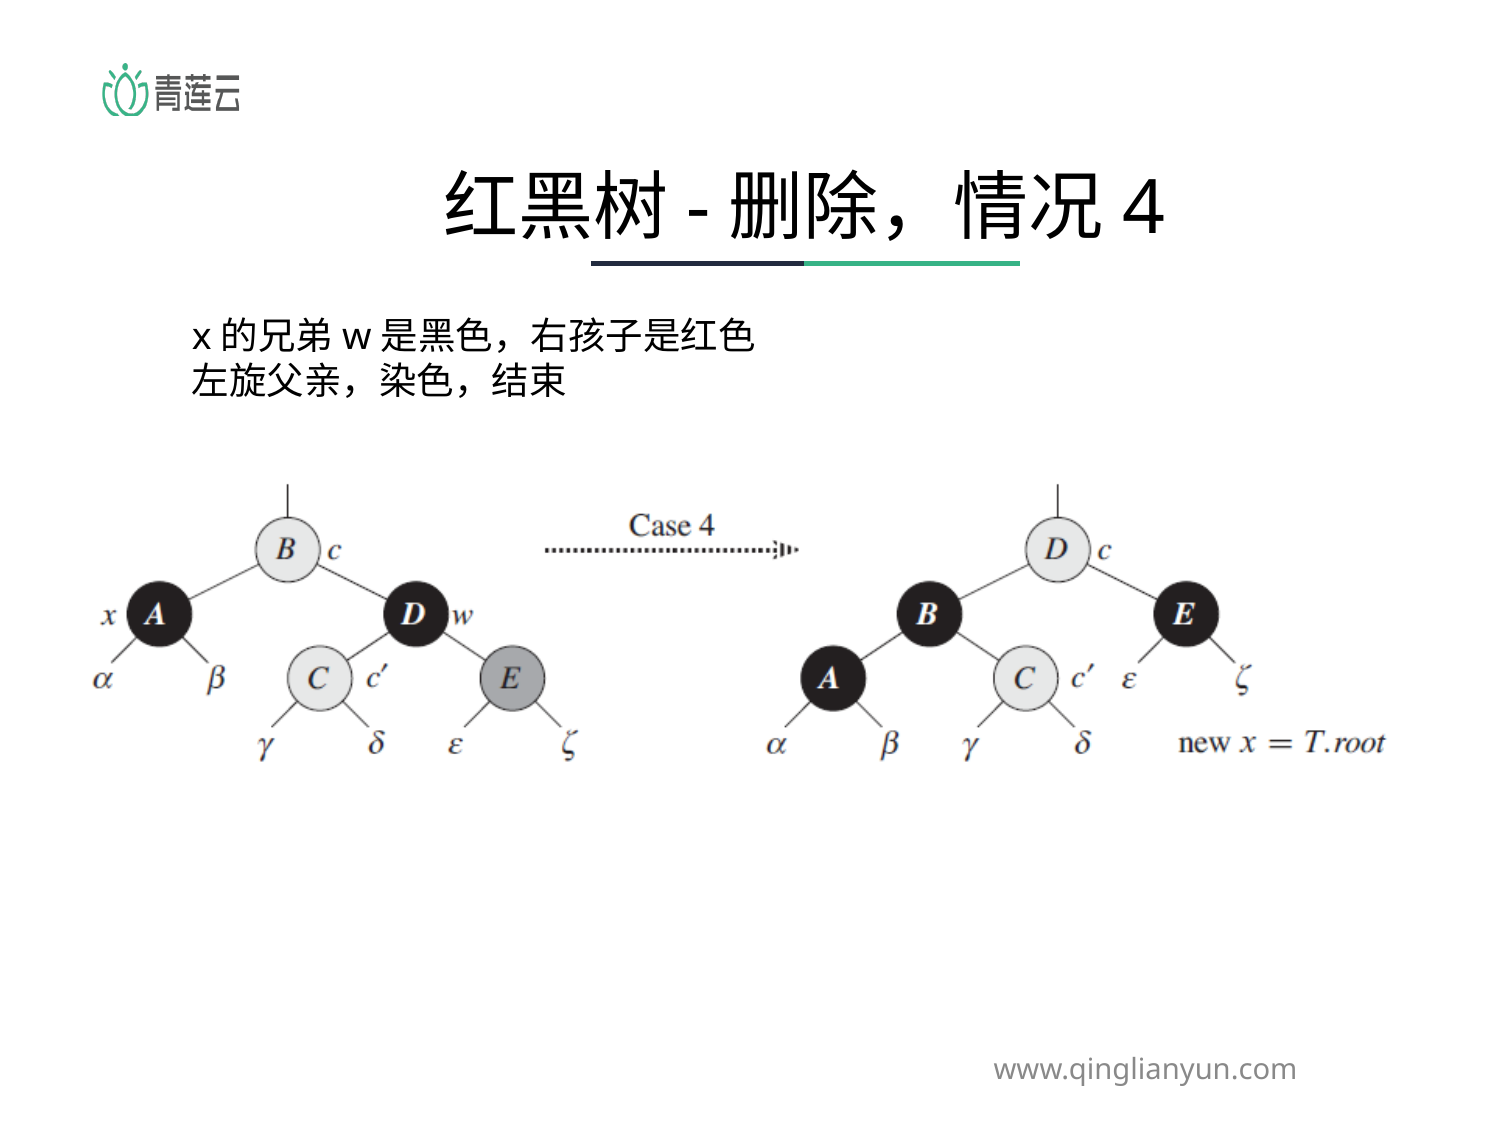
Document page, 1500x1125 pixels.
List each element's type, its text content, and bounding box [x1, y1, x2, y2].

text_box 红黑树-删除，情况4 [157, 160, 1452, 264]
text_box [74, 435, 1470, 793]
text_box x的兄弟w是黑色，右孩子是红色 左旋父亲，染色，结束 [177, 304, 1382, 410]
